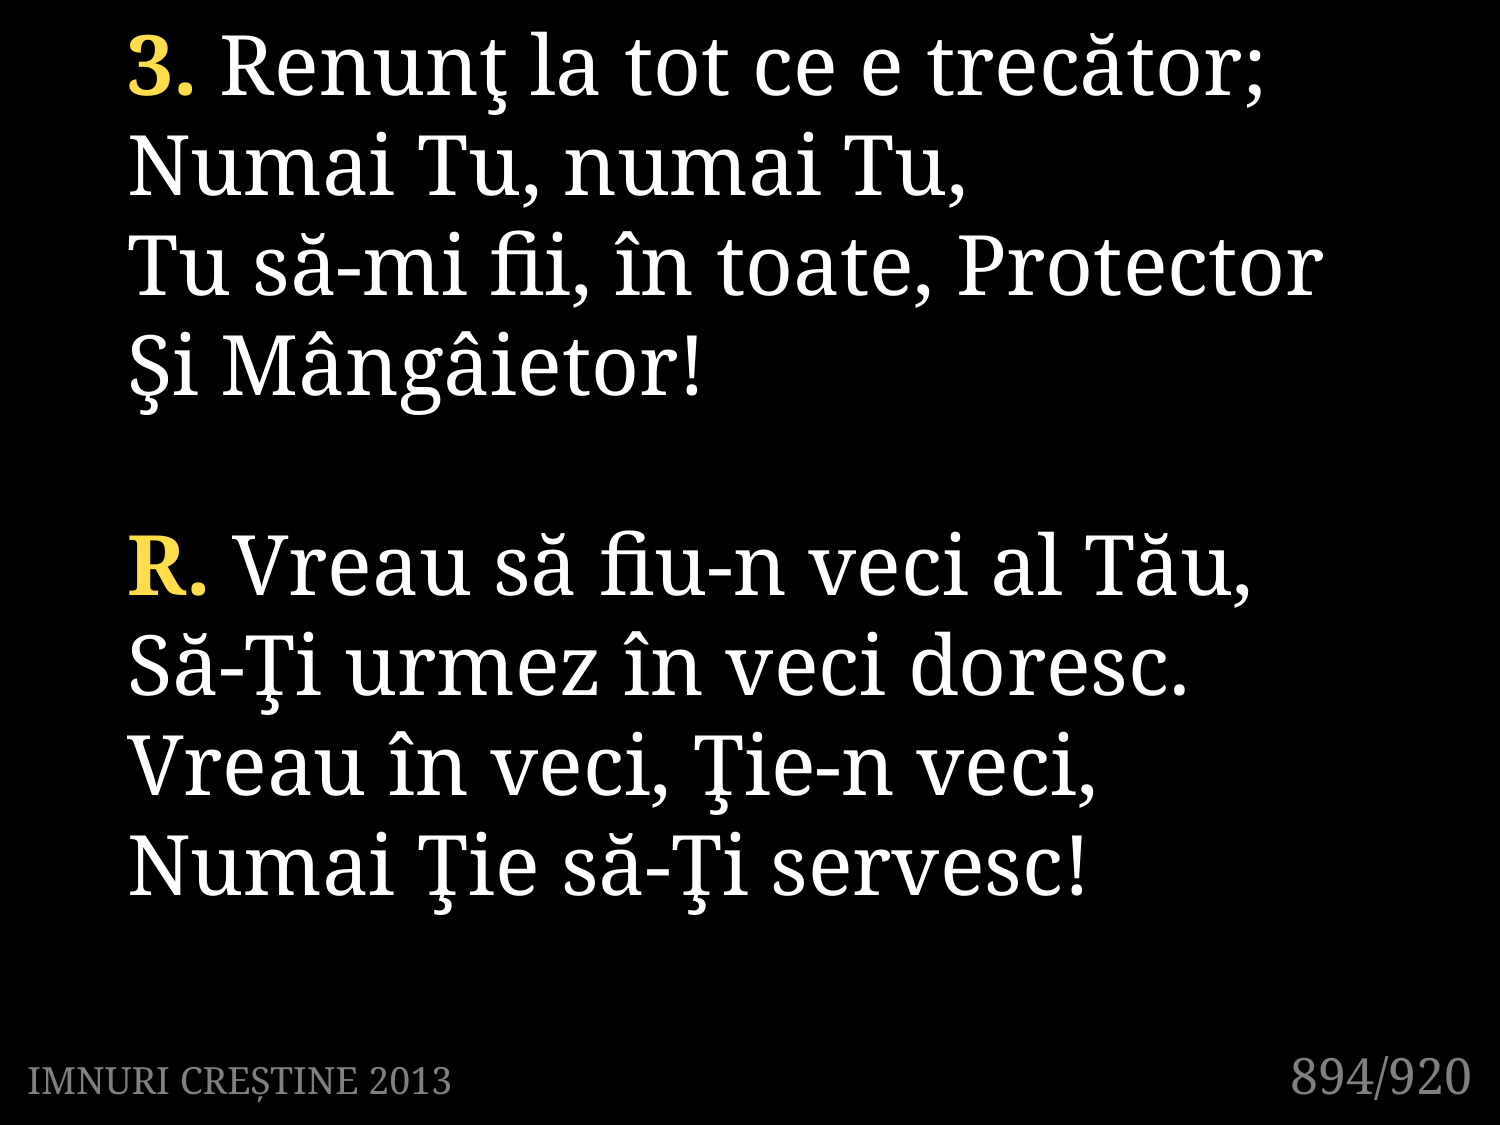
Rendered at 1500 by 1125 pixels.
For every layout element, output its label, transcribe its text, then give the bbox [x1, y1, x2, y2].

text_box IMNURI CREȘTINE 2013 [12, 1049, 637, 1110]
text_box 894/920 [637, 1037, 1488, 1113]
text_box 3. Renunţ la tot ce e trecător; Numai Tu, numai Tu, Tu să-mi fii, în toate, Protector Şi Mângâietor! R. Vreau să fiu-n veci al Tău, Să-Ţi urmez în veci doresc. Vreau în veci, Ţie-n veci, Numai Ţie să-Ţi servesc! [112, 4, 1500, 920]
